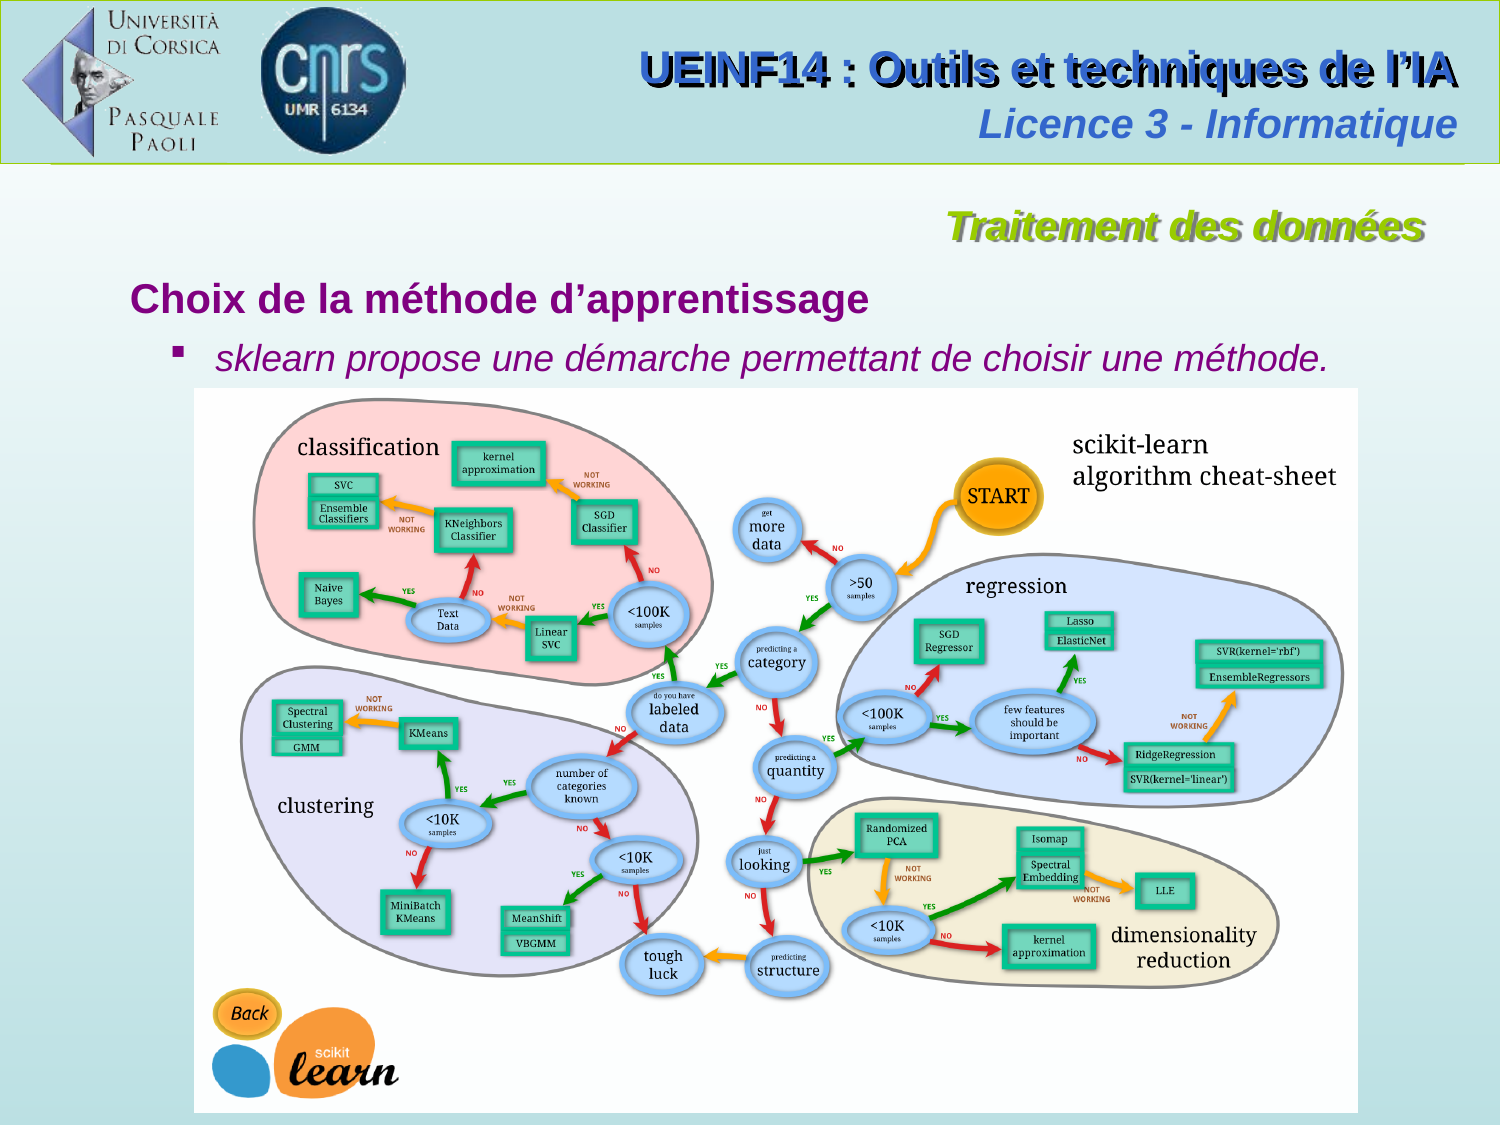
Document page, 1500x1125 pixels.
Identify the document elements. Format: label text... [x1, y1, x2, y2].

text_box [0, 0, 1500, 164]
picture [261, 7, 408, 157]
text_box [50, 163, 1465, 389]
text_box UEINF14 : Outils et techniques de l’IA [610, 29, 1471, 100]
picture [194, 387, 1358, 1114]
text_box Licence 3 - Informatique [963, 89, 1473, 155]
picture [21, 5, 221, 159]
